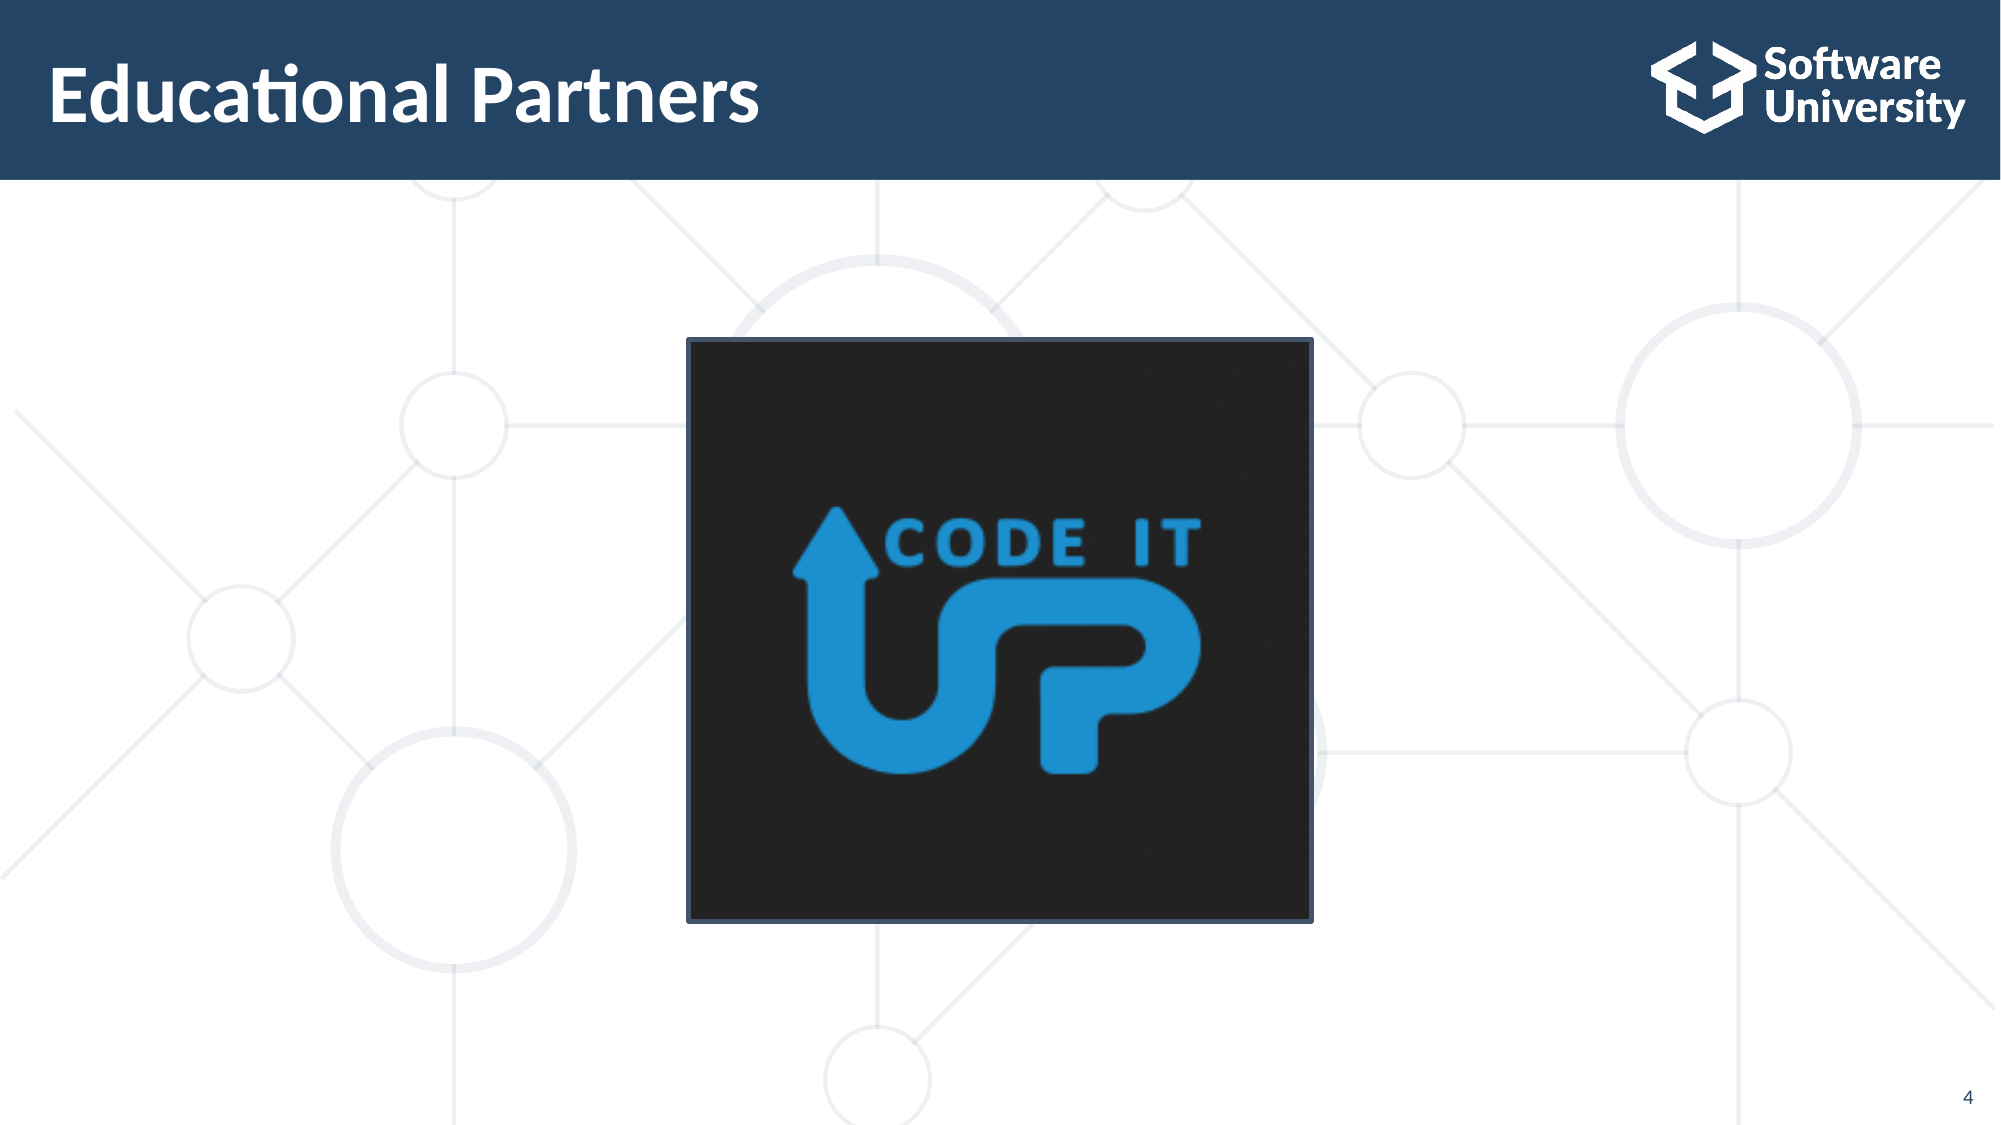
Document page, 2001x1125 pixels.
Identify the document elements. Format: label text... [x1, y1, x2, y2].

picture [1651, 41, 1966, 134]
slide_number 4 [1928, 1067, 1989, 1117]
picture [690, 341, 1310, 920]
title Educational Partners [31, 16, 1625, 162]
